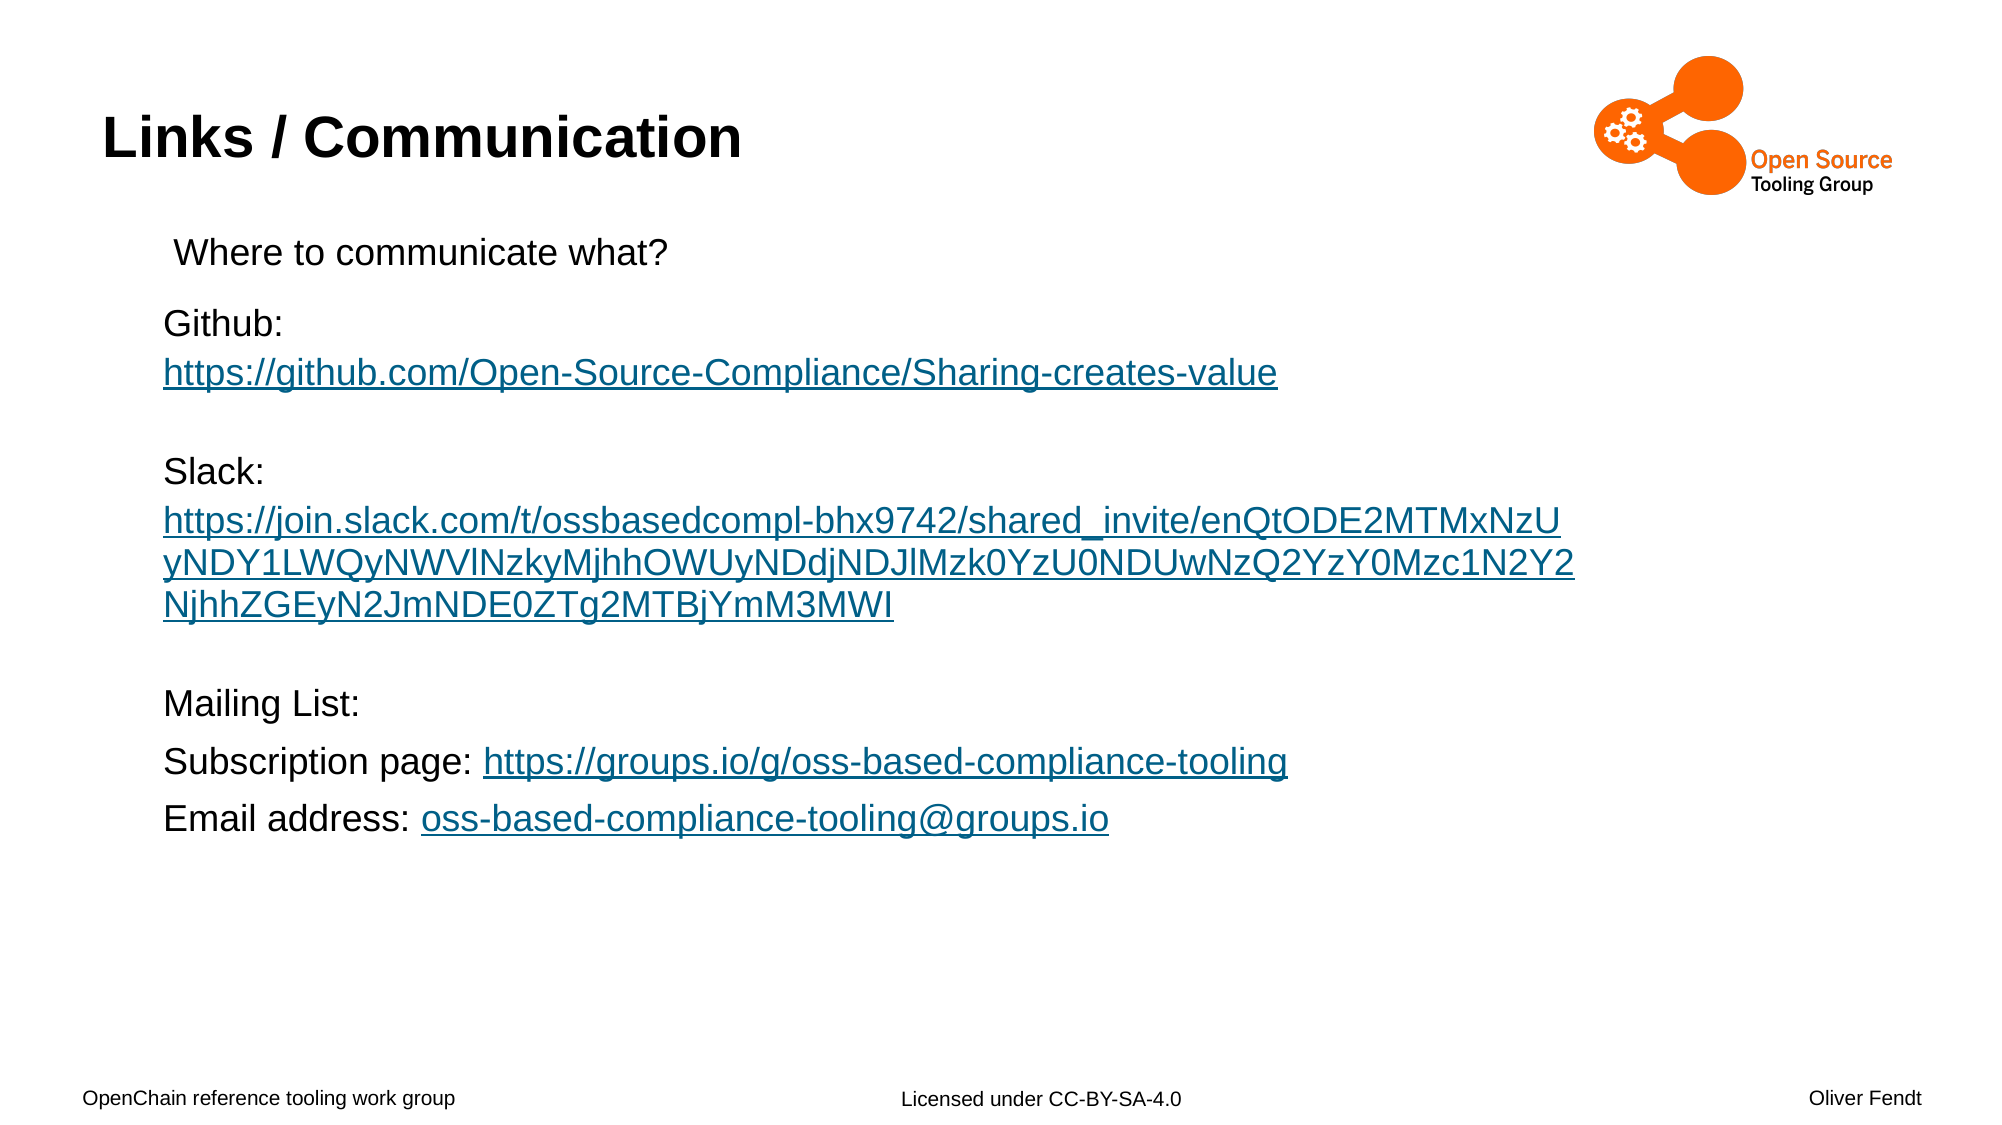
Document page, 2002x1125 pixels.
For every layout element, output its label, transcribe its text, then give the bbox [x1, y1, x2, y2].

text_box Where to communicate what? [158, 220, 684, 281]
title Links / Communication [0, 0, 2001, 209]
text_box Github: https://github.com/Open-Source-Compliance/Sharing-creates-value Slack: https://join.slack.com/t/ossbasedcompl-bhx9742/shared_invite/enQtODE2MTMxNzUyNDY1LWQyNWVlNzkyMjhhOWUyNDdjNDJlMzk0YzU0NDUwNzQ2YzY0Mzc1N2Y2NjhhZGEyN2JmNDE0ZTg2MTBjYmM3MWI Mailing List: Subscription page: https://groups.io/g/oss-based-compliance-tooling Email address: oss-based-compliance-tooling@groups.io [163, 293, 1576, 805]
